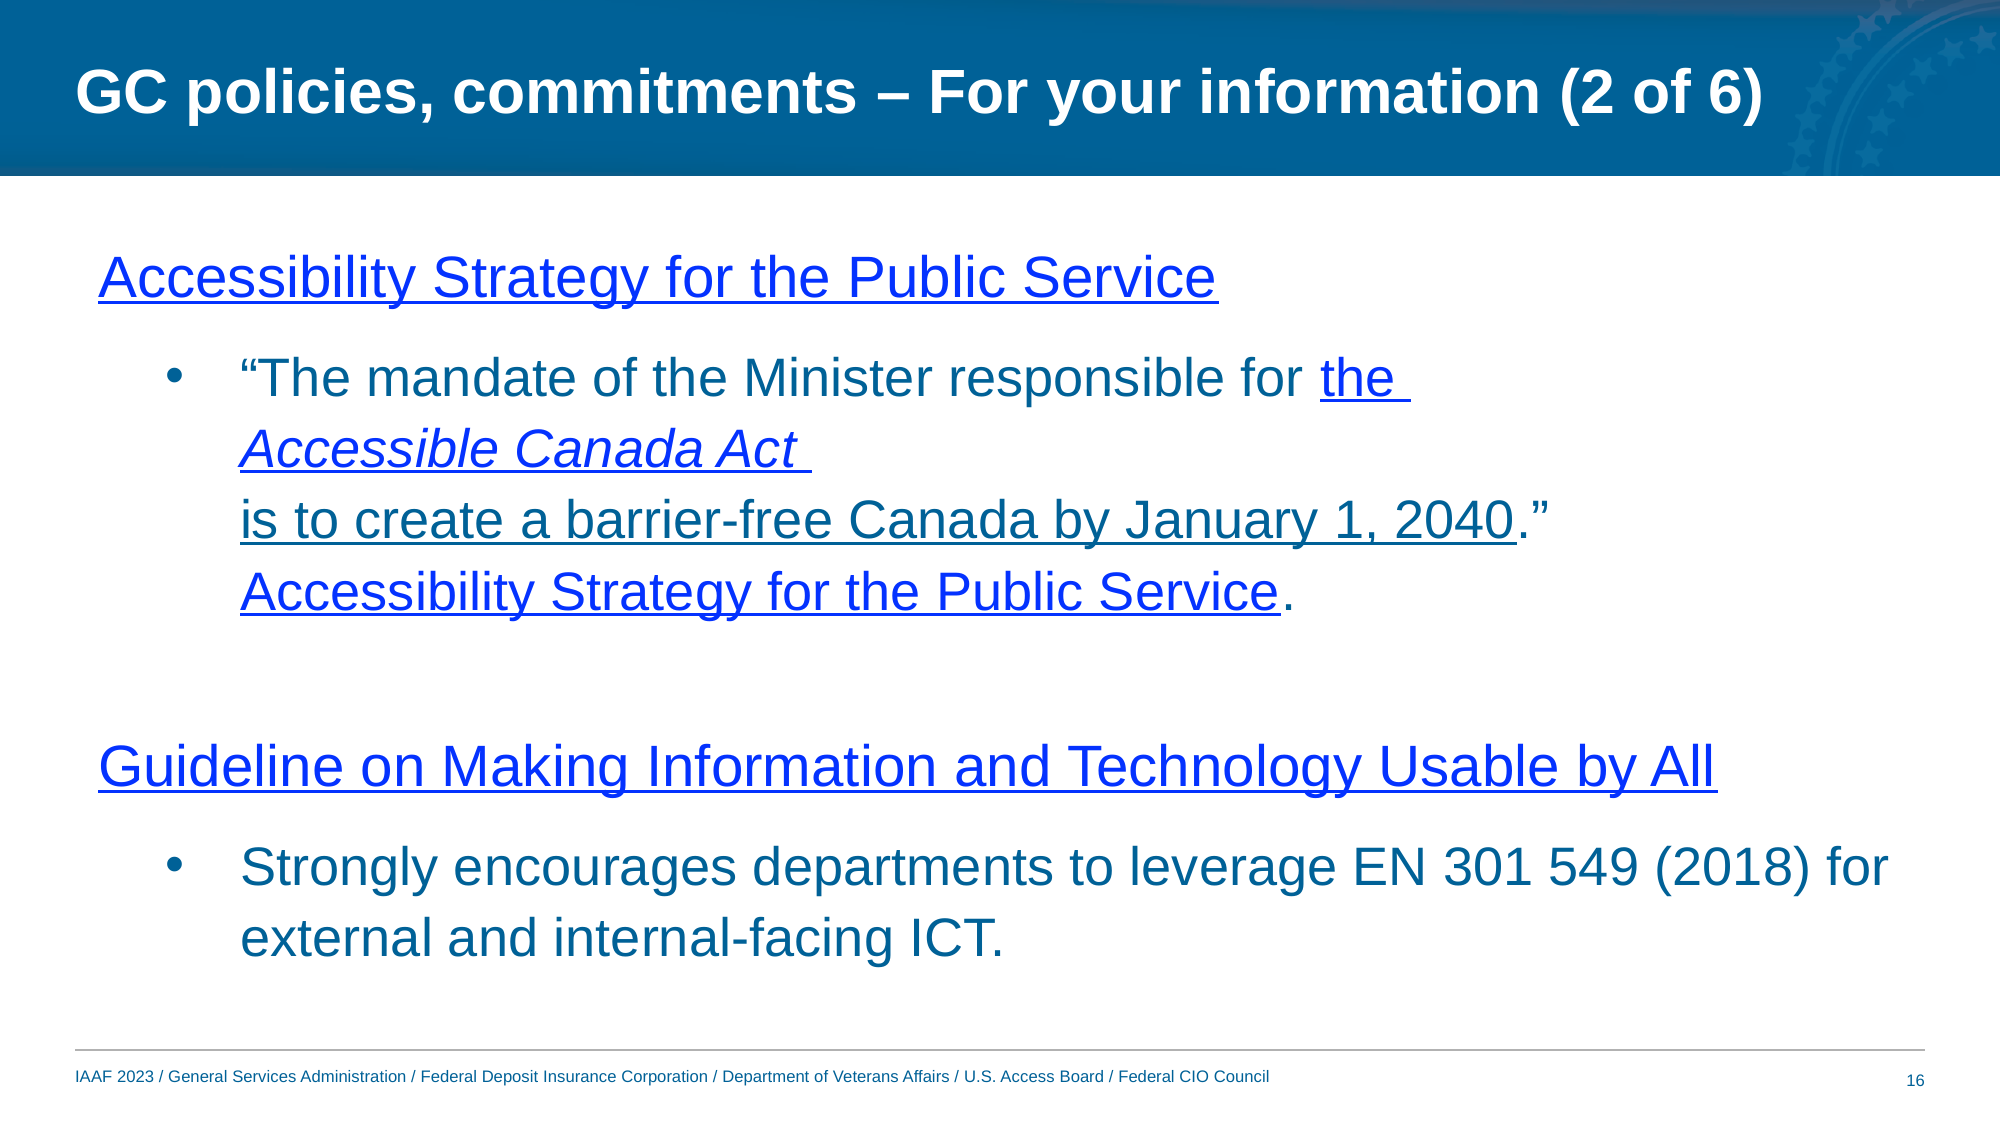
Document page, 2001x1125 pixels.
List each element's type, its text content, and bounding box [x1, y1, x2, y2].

picture [0, 168, 666, 176]
picture [0, 0, 2000, 176]
title GC policies, commitments – For your information (2 of 6) [75, 52, 1800, 128]
list Accessibility Strategy for the Public Service “The mandate of the Minister responsible for the Accessible Canada Act is to create a barrier-free Canada by January 1, 2040.” Accessibility Strategy for the Public Service. Guideline on Making Information and Technology Usable by All Strongly encourages departments to leverage EN 301 549 (2018) for external and internal-facing ICT. [75, 224, 1925, 1035]
slide_number 16 [1880, 1065, 1925, 1095]
